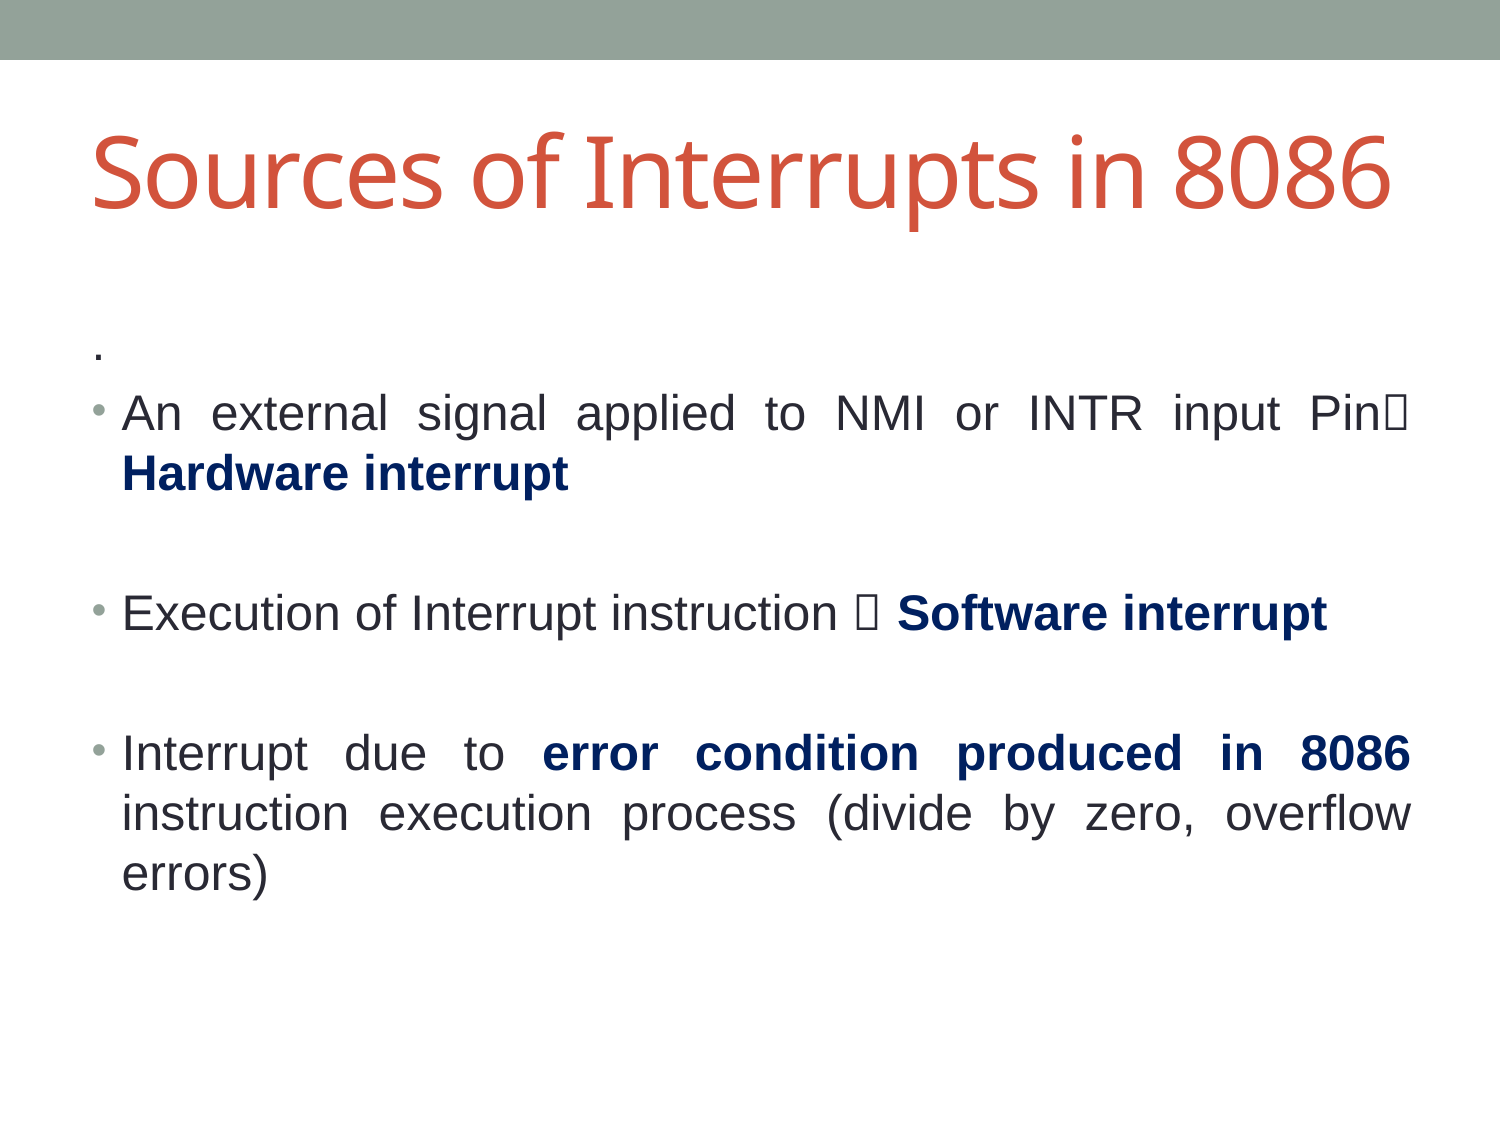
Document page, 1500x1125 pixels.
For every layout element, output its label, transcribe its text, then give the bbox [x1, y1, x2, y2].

title Sources of Interrupts in 8086 [75, 87, 1425, 250]
list . An external signal applied to NMI or INTR input Pin Hardware interrupt Execution of Interrupt instruction  Software interrupt Interrupt due to error condition produced in 8086 instruction execution process (divide by zero, overflow errors) [76, 302, 1427, 1004]
